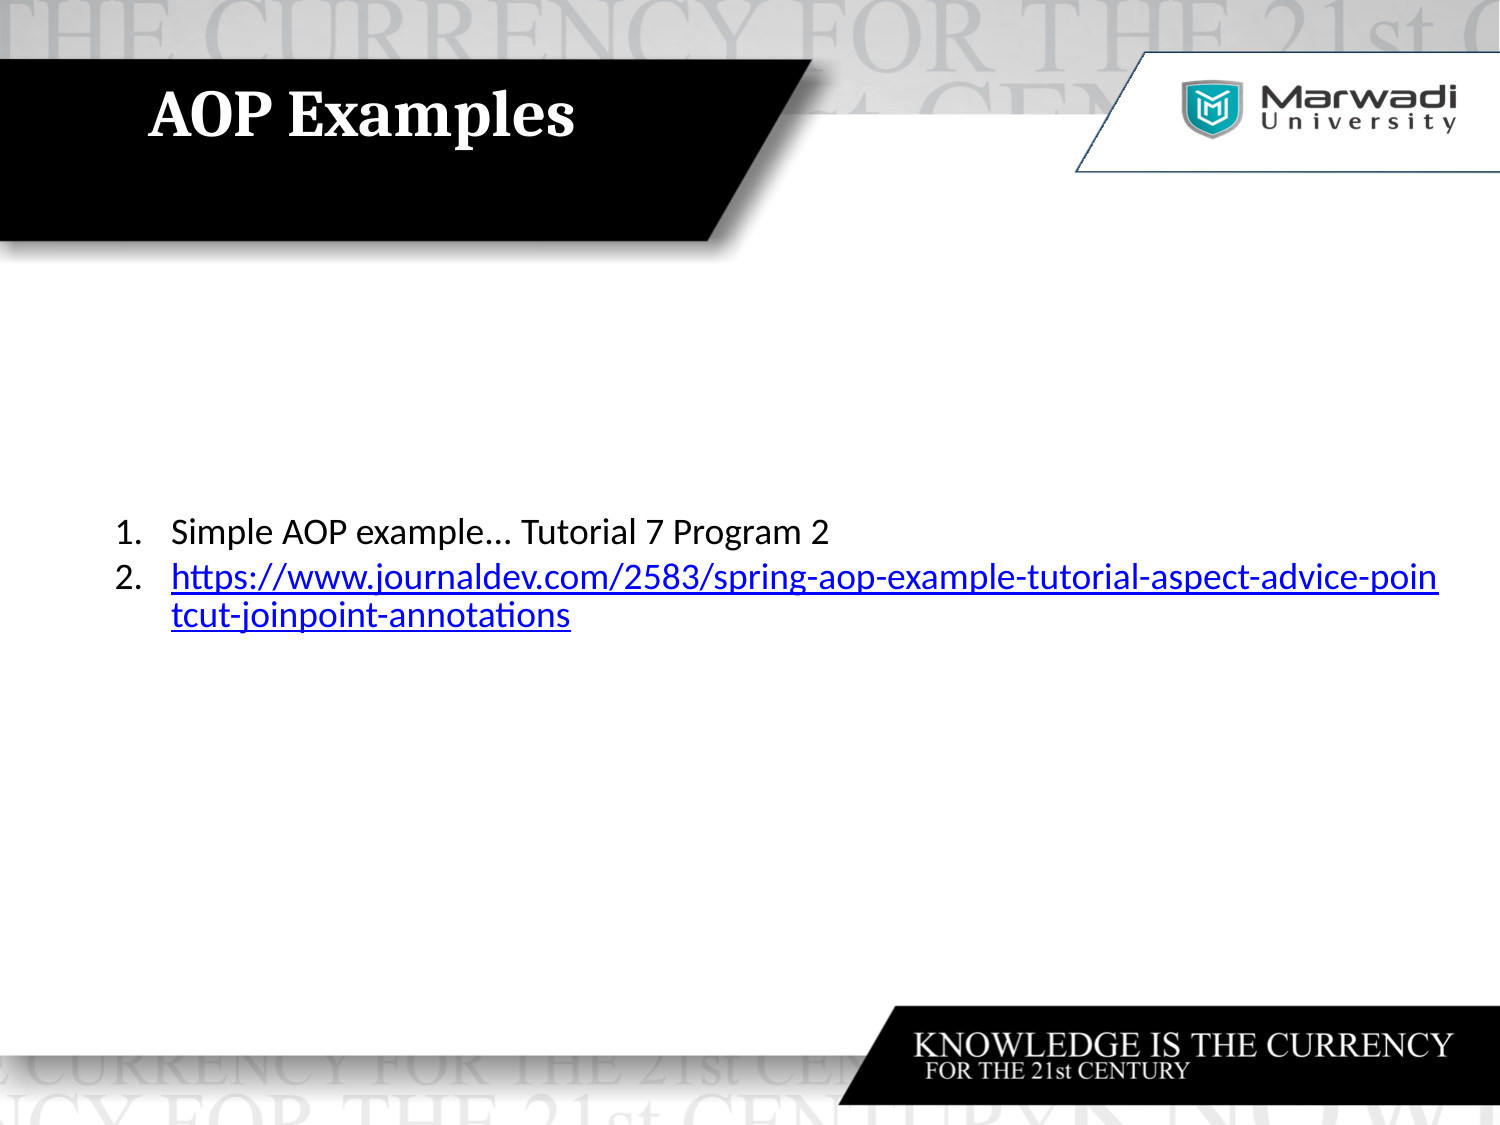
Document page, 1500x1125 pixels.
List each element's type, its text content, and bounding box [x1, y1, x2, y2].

text_box AOP Examples [0, 62, 725, 158]
picture [0, 0, 1500, 1125]
text_box Simple AOP example... Tutorial 7 Program 2 https://www.journaldev.com/2583/spring-aop-example-tutorial-aspect-advice-pointcut-joinpoint-annotations [99, 499, 1463, 650]
